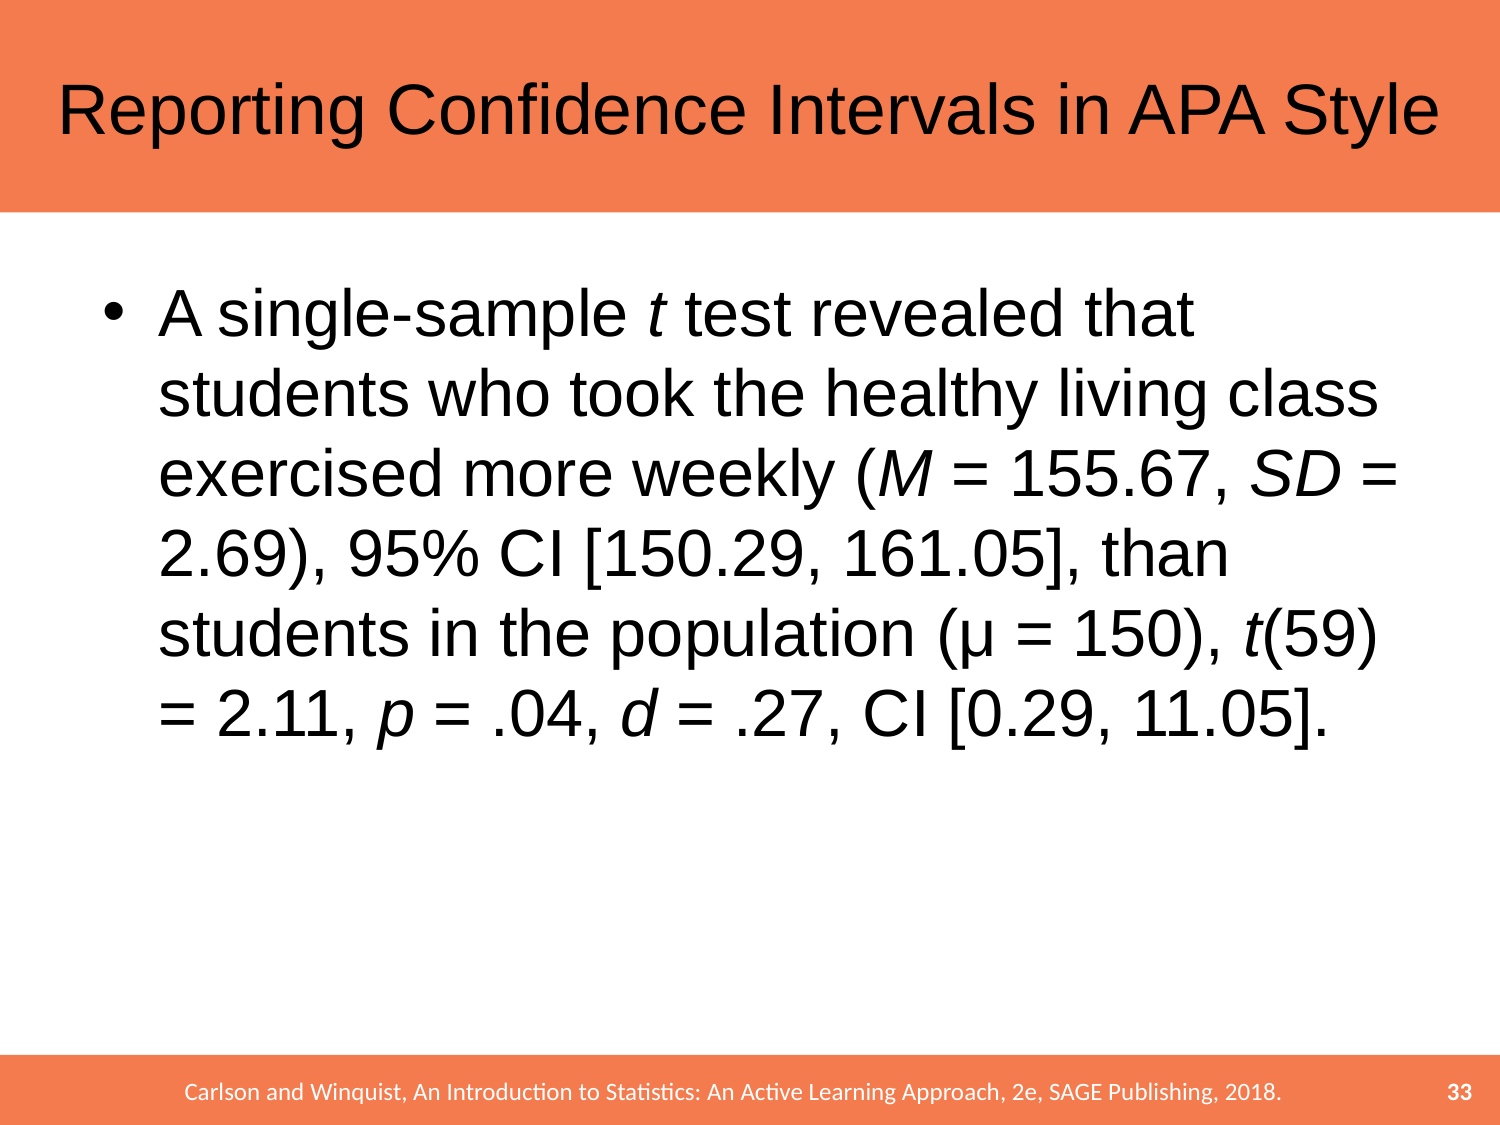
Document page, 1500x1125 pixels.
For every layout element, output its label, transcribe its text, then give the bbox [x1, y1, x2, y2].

slide_number 33 [1387, 1060, 1488, 1120]
title Reporting Confidence Intervals in APA Style [12, 18, 1488, 194]
list A single-sample t test revealed that students who took the healthy living class exercised more weekly (M = 155.67, SD = 2.69), 95% CI [150.29, 161.05], than students in the population (μ = 150), t(59) = 2.11, p = .04, d = .27, CI [0.29, 11.05]. [87, 262, 1425, 1005]
footer Carlson and Winquist, An Introduction to Statistics: An Active Learning Approach, 2e, SAGE Publishing, 2018. [150, 1060, 1325, 1121]
